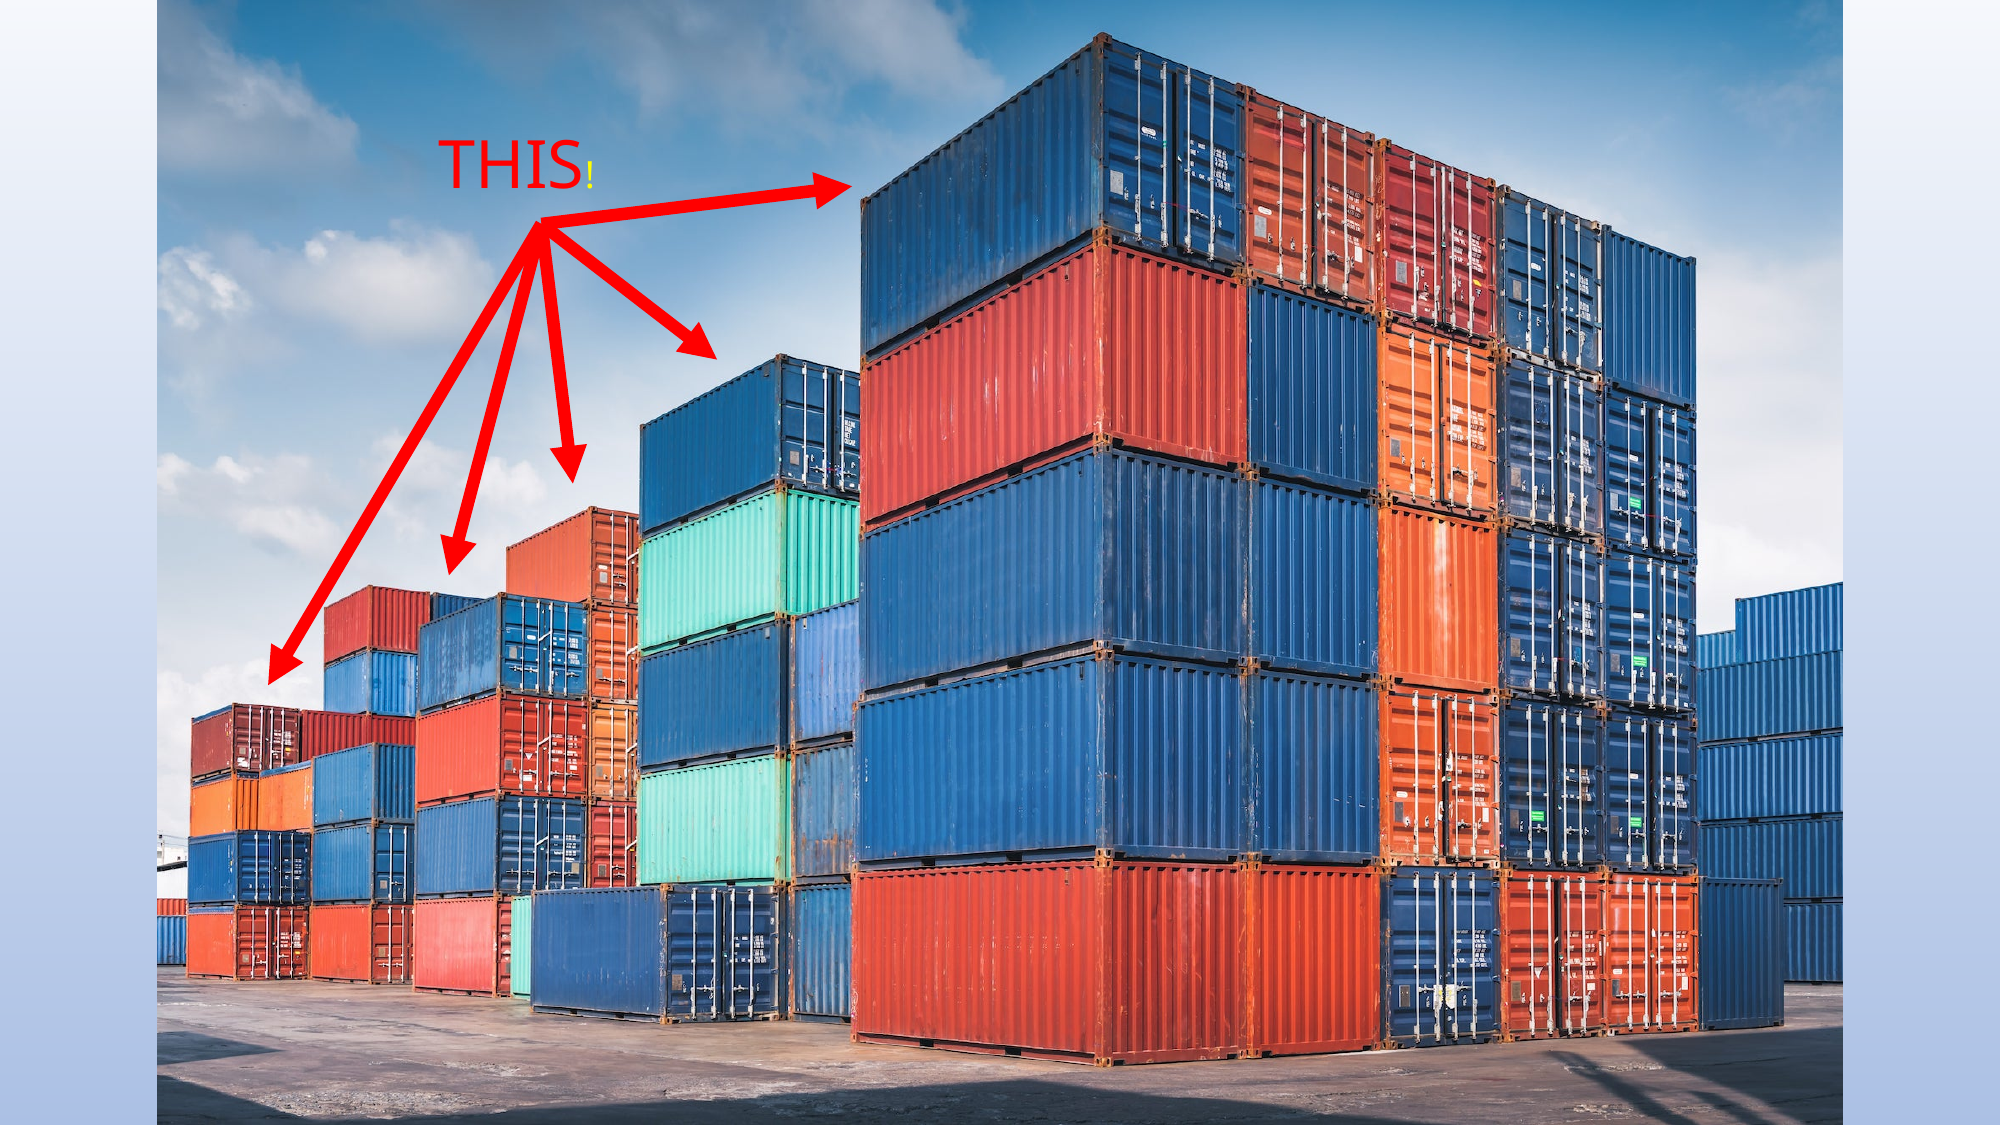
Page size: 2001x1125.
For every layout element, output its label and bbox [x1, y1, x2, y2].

picture [157, 0, 1843, 1125]
text_box [541, 186, 852, 224]
text_box [573, 224, 718, 360]
text_box [542, 223, 573, 484]
text_box [268, 223, 542, 686]
